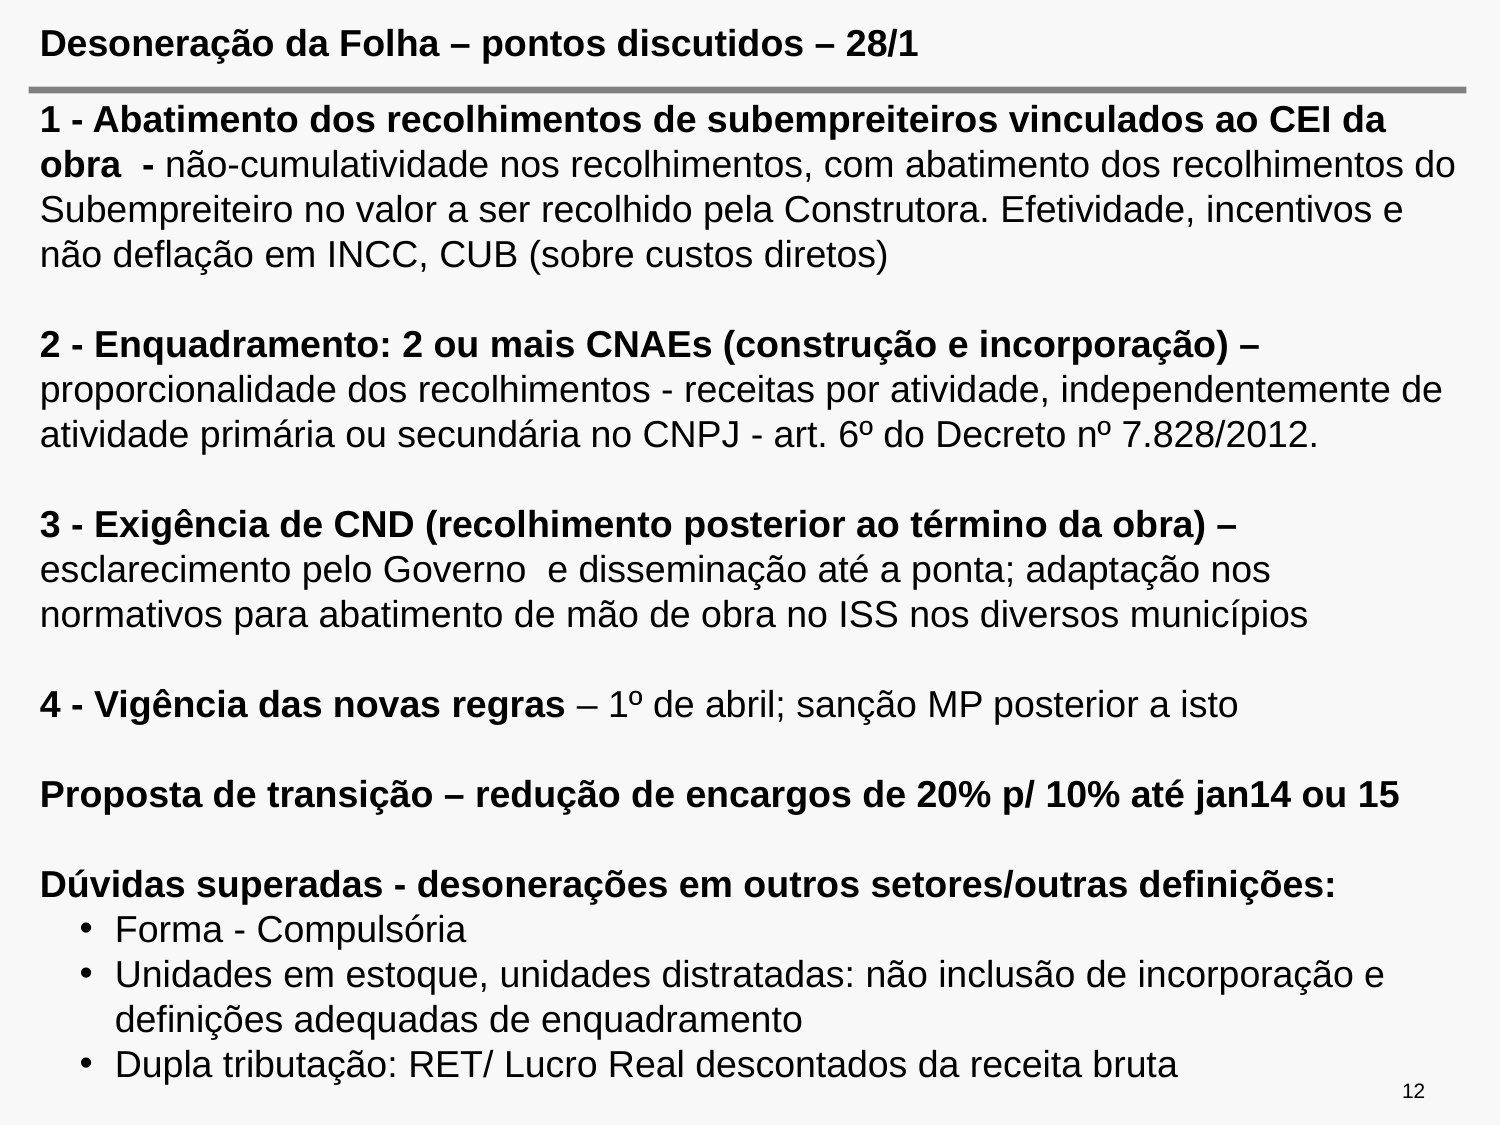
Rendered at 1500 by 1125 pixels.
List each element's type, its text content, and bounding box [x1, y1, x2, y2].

title Desoneração da Folha – pontos discutidos – 28/1 [39, 24, 1254, 66]
text_box 12 [1074, 1077, 1425, 1103]
text_box 1 - Abatimento dos recolhimentos de subempreiteiros vinculados ao CEI da obra - não-cumulatividade nos recolhimentos, com abatimento dos recolhimentos do Subempreiteiro no valor a ser recolhido pela Construtora. Efetividade, incentivos e não deflação em INCC, CUB (sobre custos diretos) 2 - Enquadramento: 2 ou mais CNAEs (construção e incorporação) – proporcionalidade dos recolhimentos - receitas por atividade, independentemente de atividade primária ou secundária no CNPJ - art. 6º do Decreto nº 7.828/2012. 3 - Exigência de CND (recolhimento posterior ao término da obra) – esclarecimento pelo Governo e disseminação até a ponta; adaptação nos normativos para abatimento de mão de obra no ISS nos diversos municípios 4 - Vigência das novas regras – 1º de abril; sanção MP posterior a isto Proposta de transição – redução de encargos de 20% p/ 10% até jan14 ou 15 Dúvidas superadas - desonerações em outros setores/outras definições: Forma - Compulsória Unidades em estoque, unidades distratadas: não inclusão de incorporação e definições adequadas de enquadramento Dupla tributação: RET/ Lucro Real descontados da receita bruta [29, 89, 1471, 1091]
